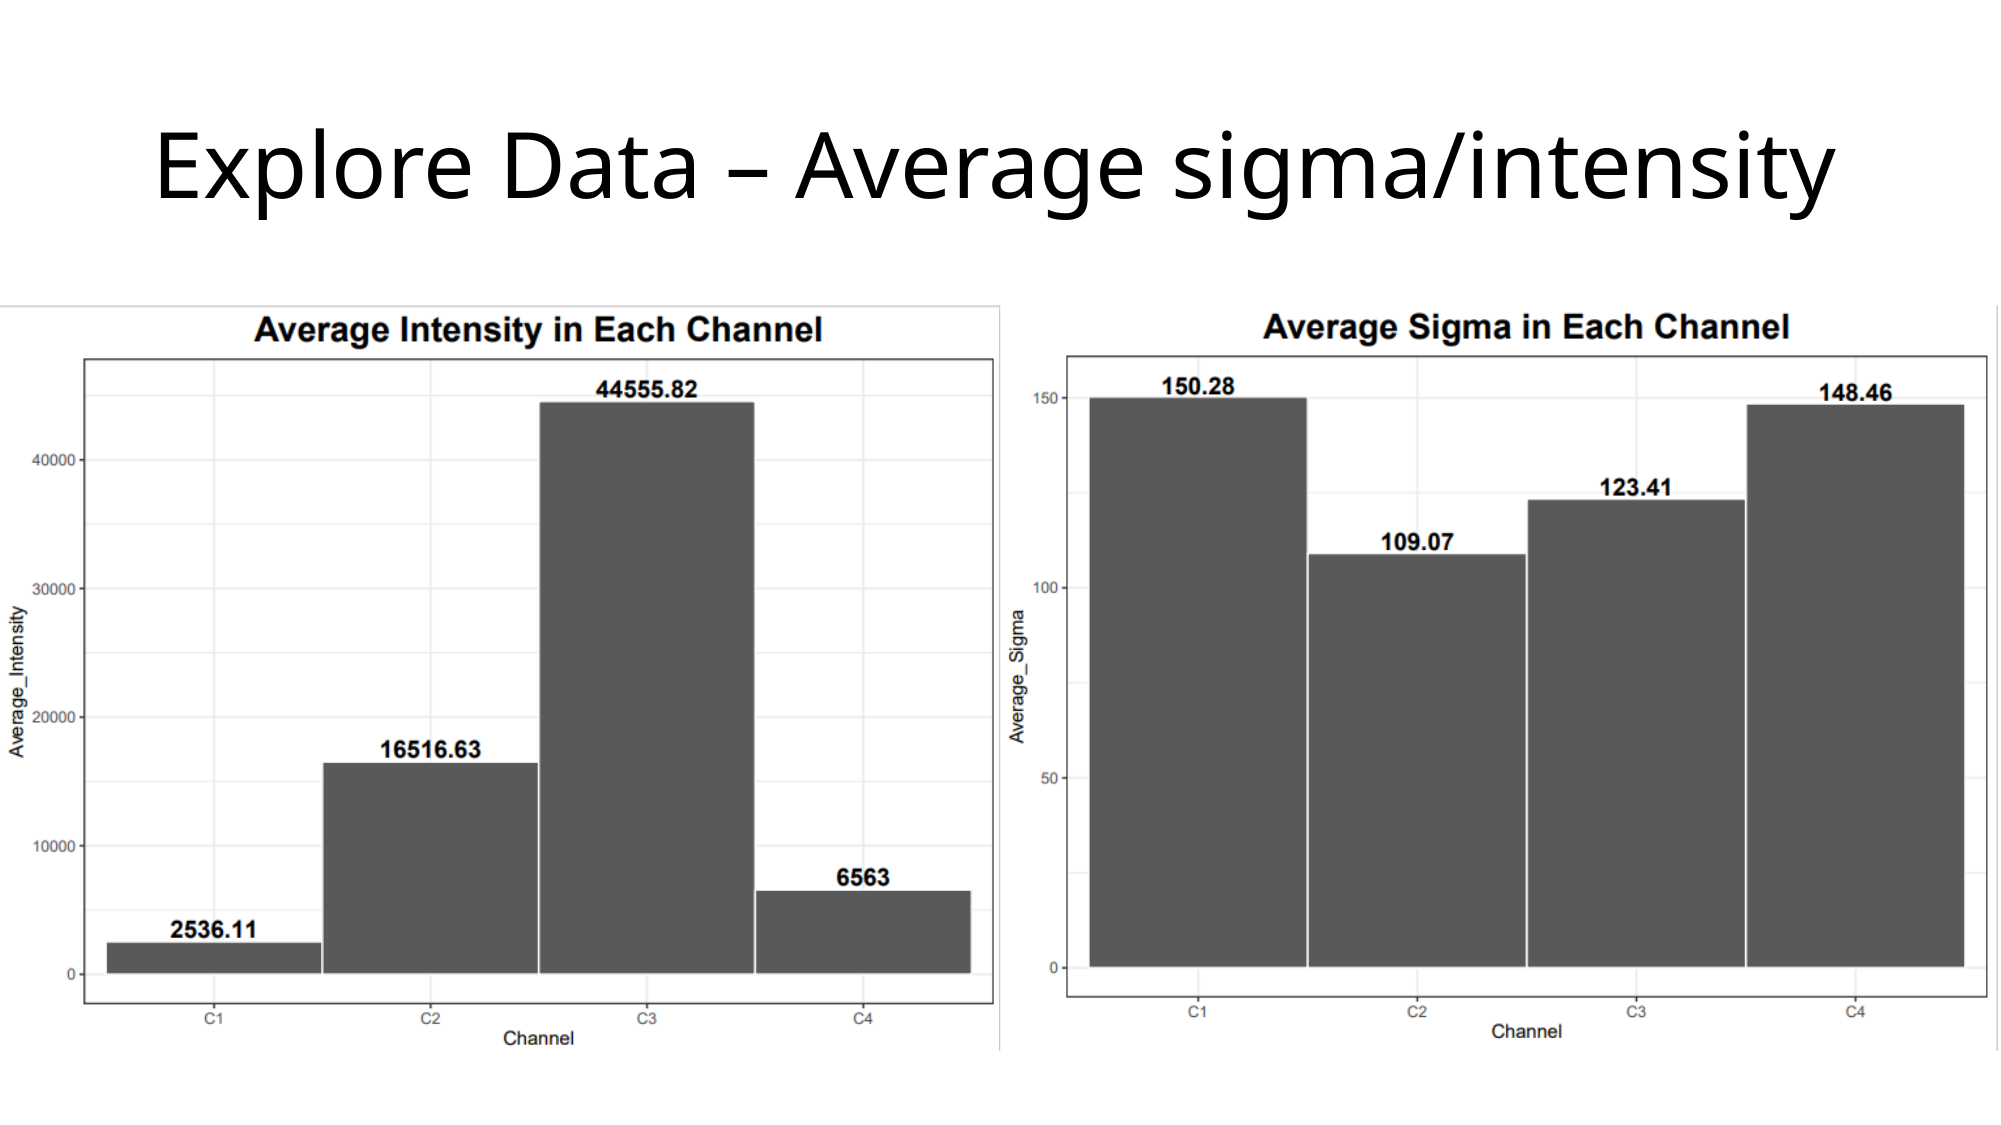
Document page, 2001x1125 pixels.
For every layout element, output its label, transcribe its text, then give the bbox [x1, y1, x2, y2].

title Explore Data – Average sigma/intensity [137, 59, 1863, 278]
picture [0, 304, 1998, 1059]
